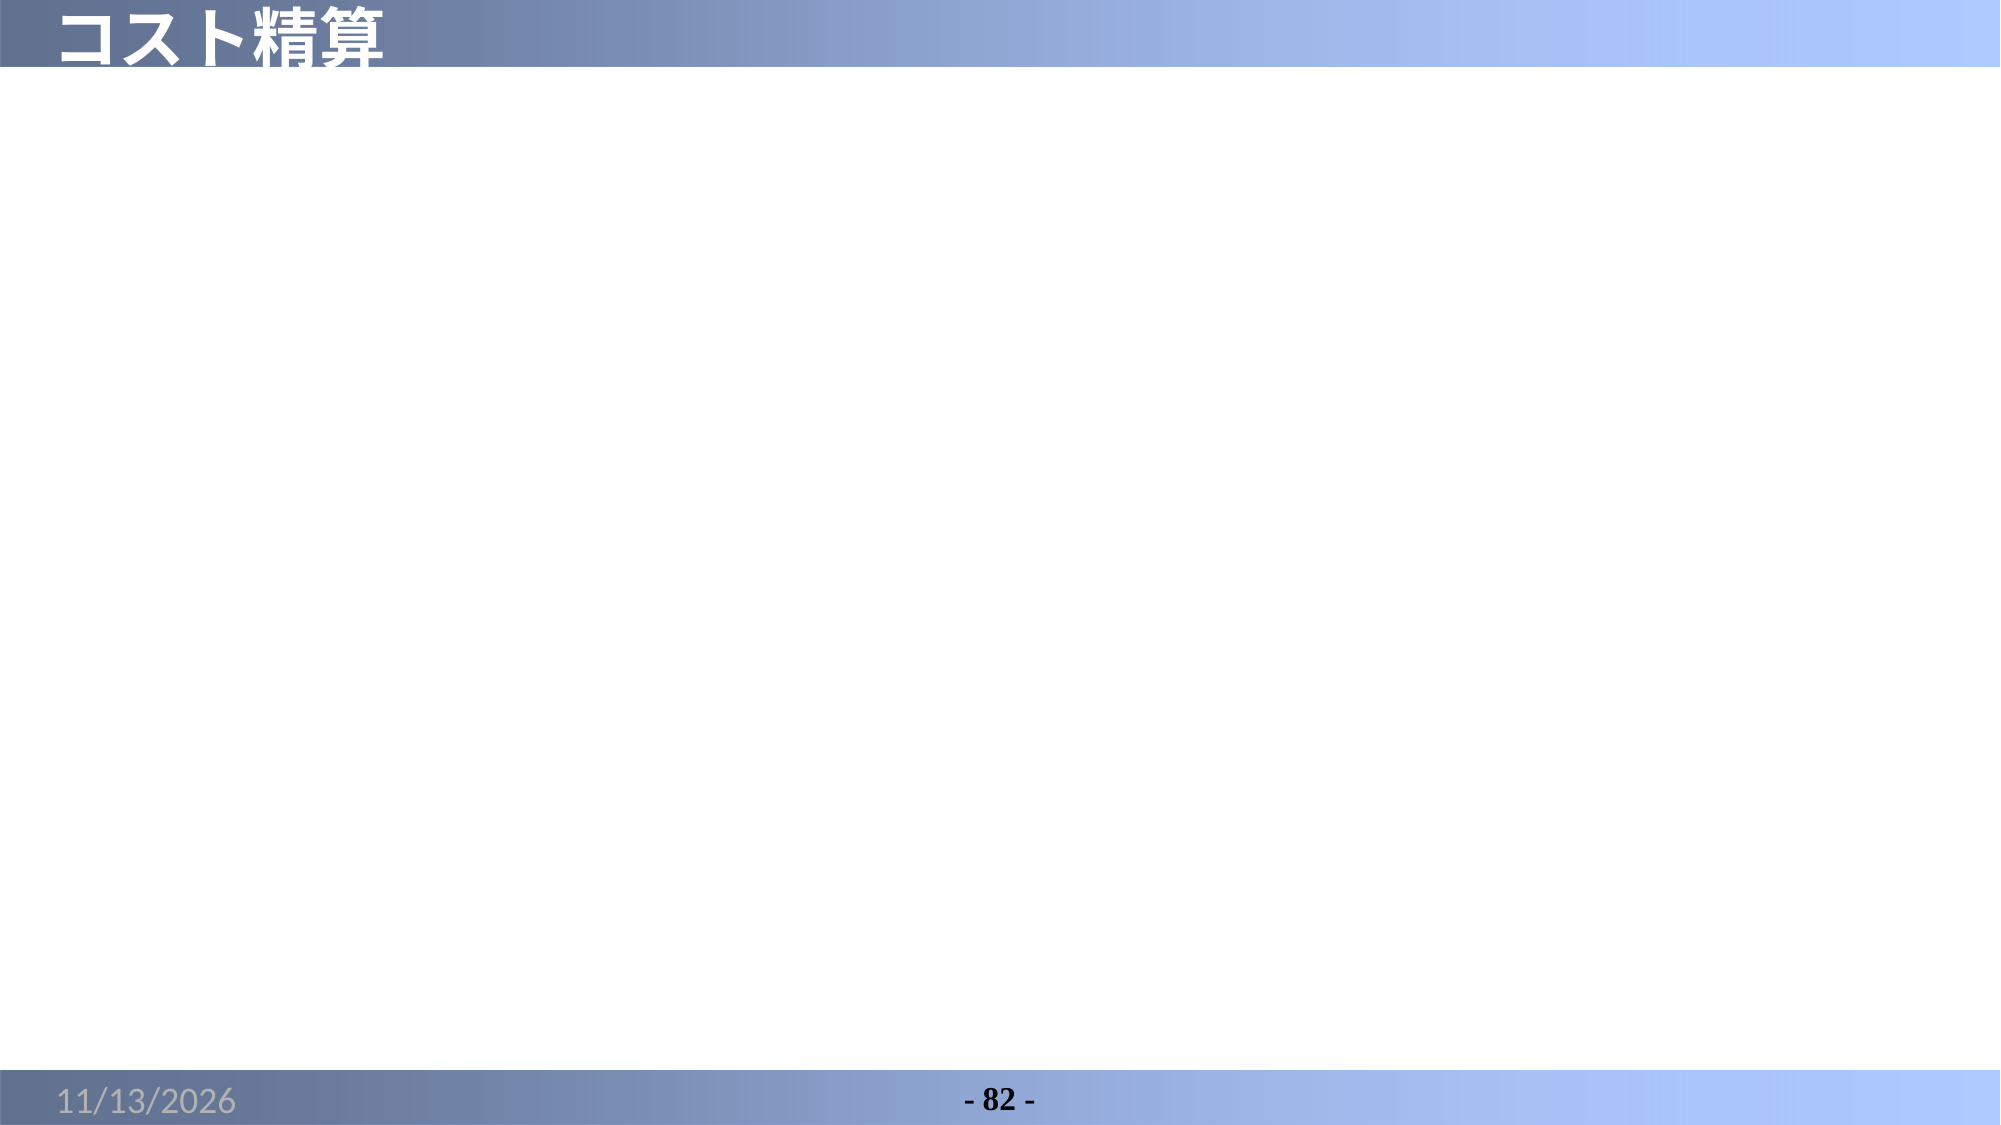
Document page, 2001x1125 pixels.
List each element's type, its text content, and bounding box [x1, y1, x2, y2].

slide_number - 82 - [934, 1078, 1063, 1117]
title コスト精算 [52, 0, 1946, 78]
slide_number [55, 1076, 516, 1122]
